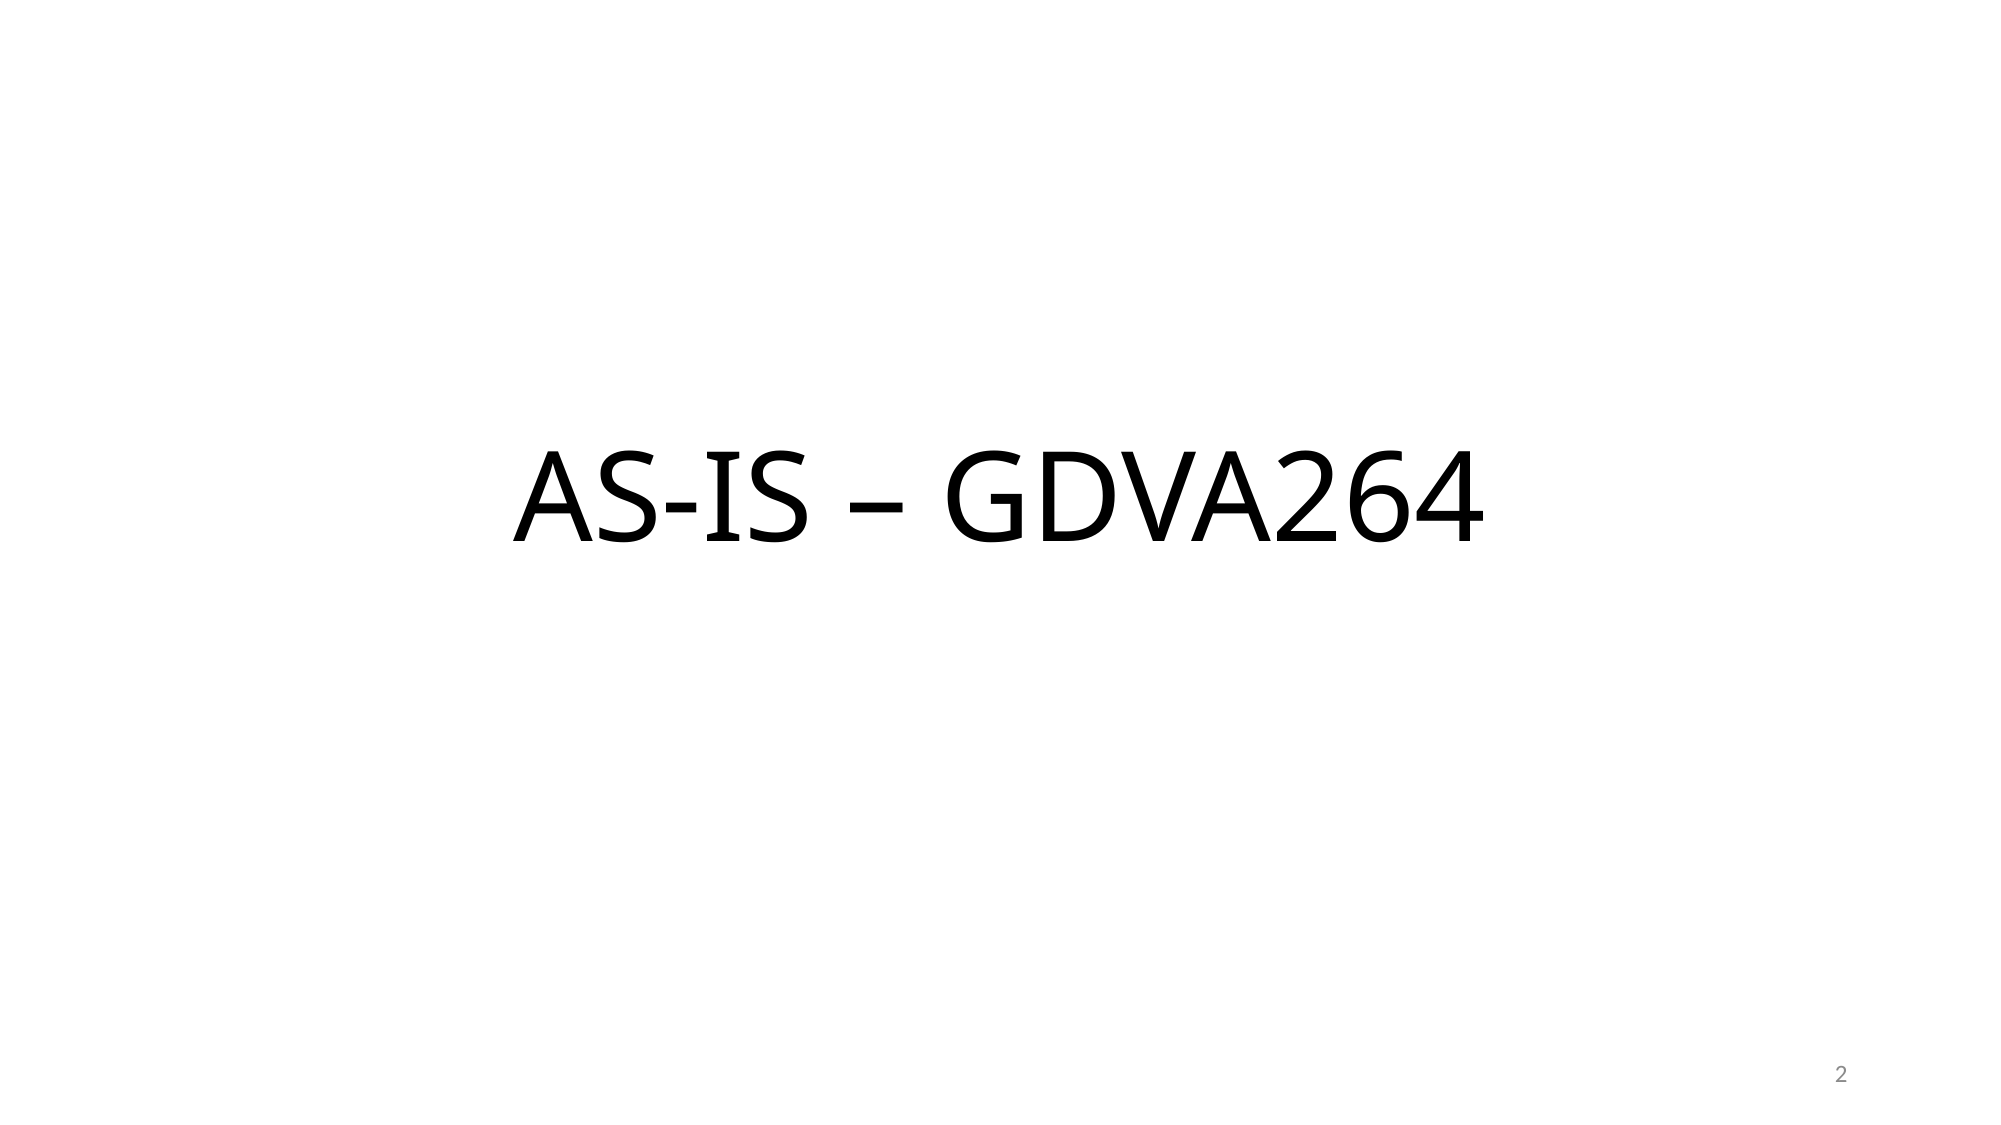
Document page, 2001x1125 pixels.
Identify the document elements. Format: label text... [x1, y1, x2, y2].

title AS-IS – GDVA264 [249, 184, 1750, 576]
slide_number 2 [1412, 1042, 1863, 1103]
